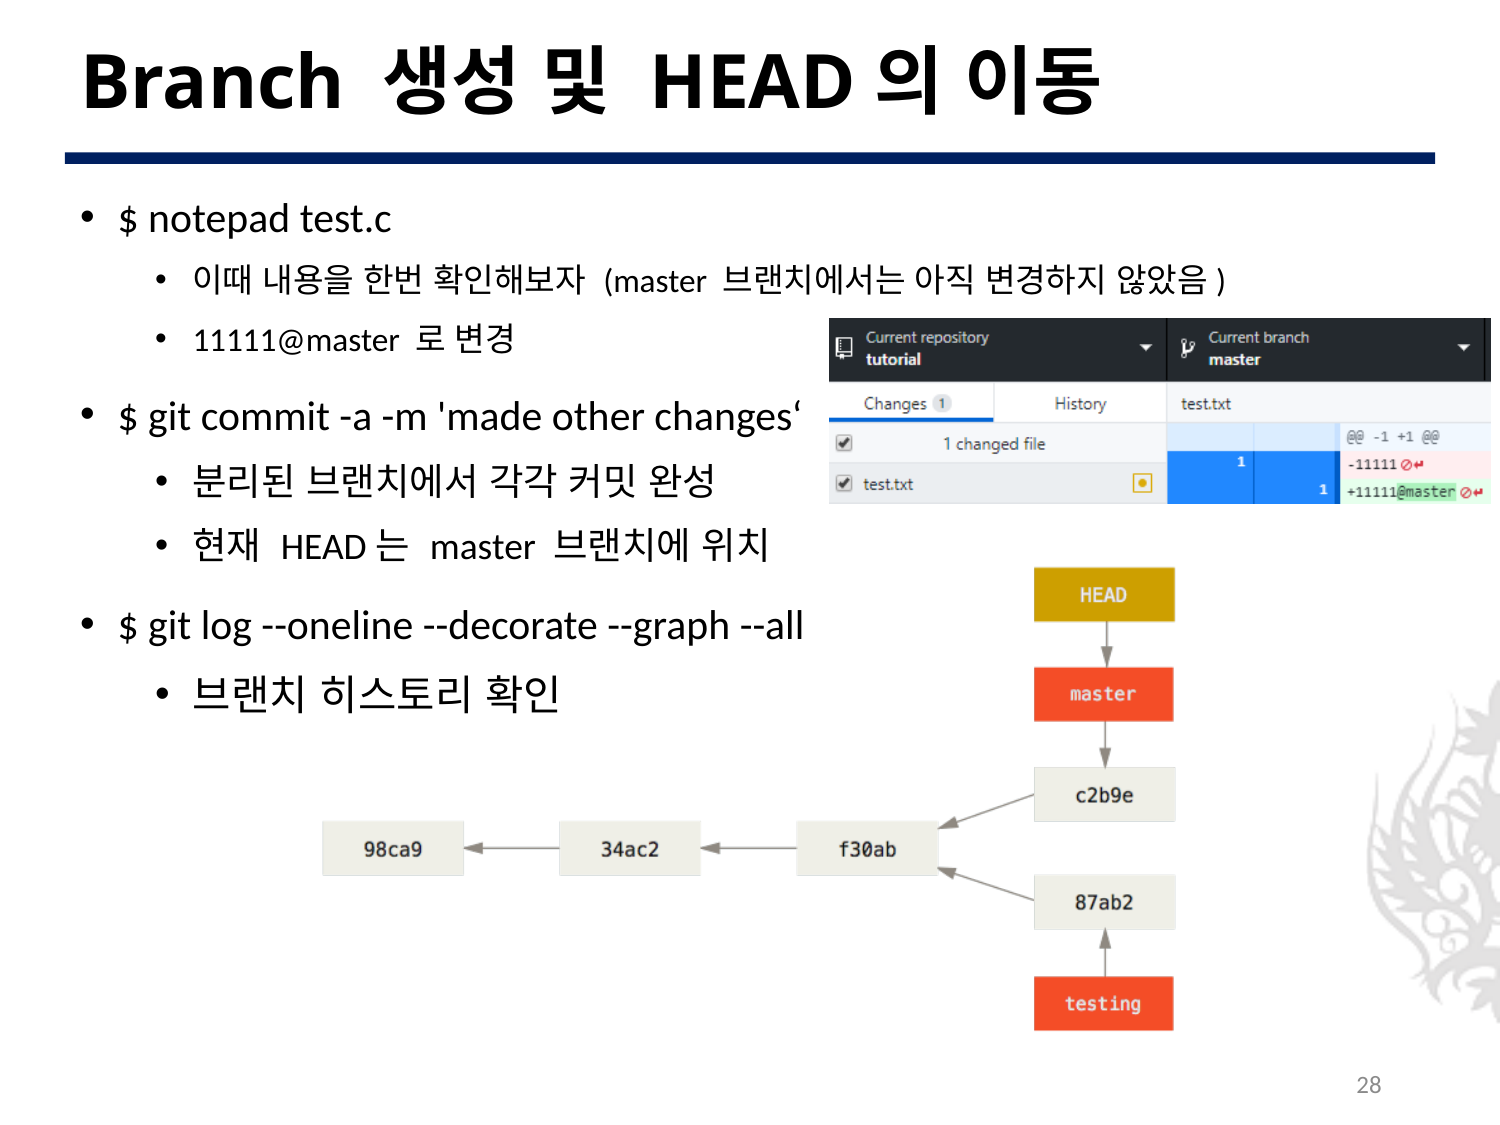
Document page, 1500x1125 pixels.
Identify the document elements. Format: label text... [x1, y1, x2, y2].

title Branch 생성 및 HEAD의 이동 [64, 26, 1436, 143]
picture [279, 318, 1491, 1125]
slide_number 28 [1286, 1057, 1397, 1111]
list $ notepad test.c 이때 내용을 한번 확인해보자 (master 브랜치에서는 아직 변경하지 않았음) 11111@master 로 변경 $ git commit -a -m 'made other changes‘ 분리된 브랜치에서 각각 커밋 완성 현재 HEAD는 master 브랜치에 위치 $ git log --oneline --decorate --graph --all 브랜치 히스토리 확인 [64, 173, 1436, 1039]
